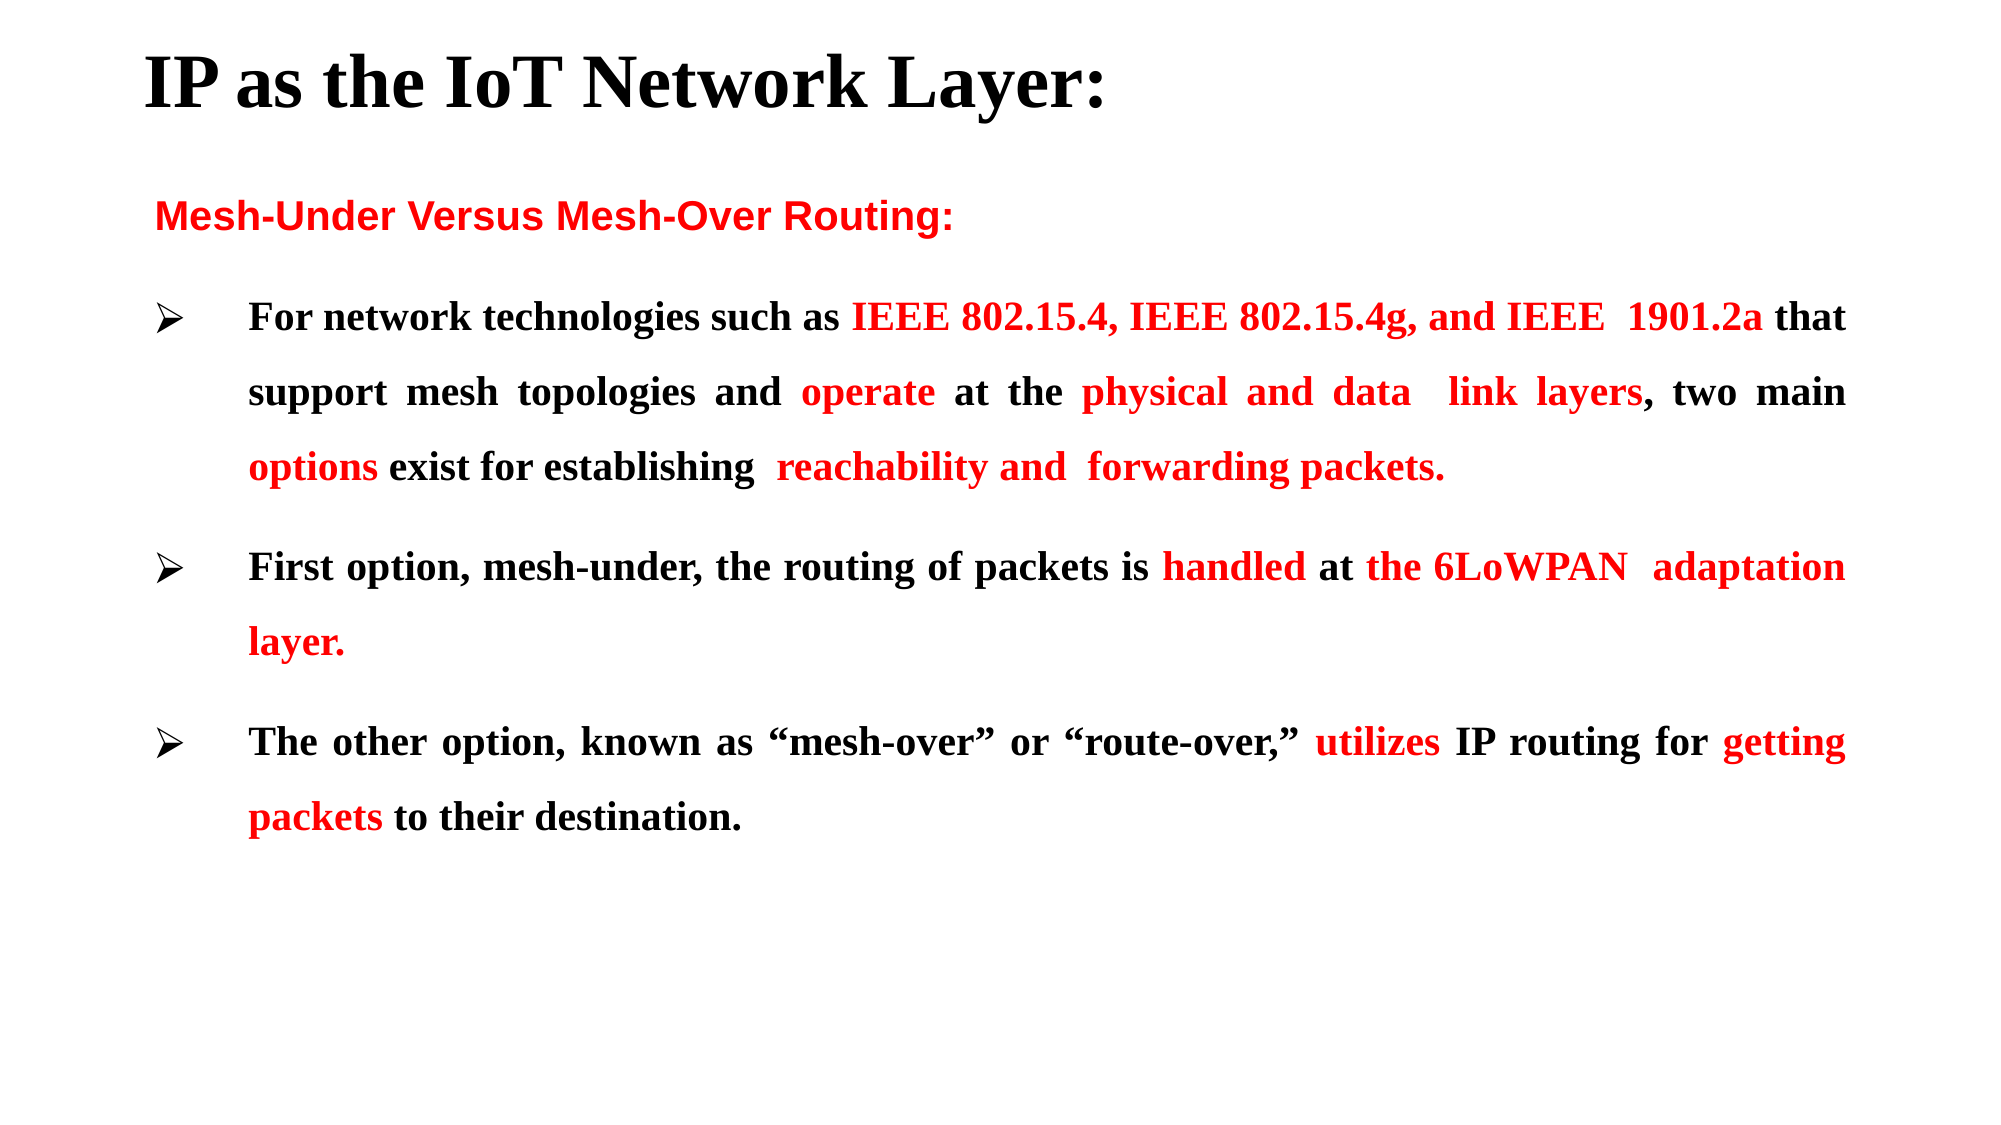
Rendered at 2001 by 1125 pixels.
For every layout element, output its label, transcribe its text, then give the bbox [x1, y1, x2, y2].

list Mesh-Under Versus Mesh-Over Routing: For network technologies such as IEEE 802.15.4, IEEE 802.15.4g, and IEEE 1901.2a that support mesh topologies and operate at the physical and data link layers, two main options exist for establishing reachability and forwarding packets. First option, mesh-under, the routing of packets is handled at the 6LoWPAN adaptation layer. The other option, known as “mesh-over” or “route-over,” utilizes IP routing for getting packets to their destination. [137, 130, 1863, 1079]
title IP as the IoT Network Layer: [126, 22, 1852, 131]
